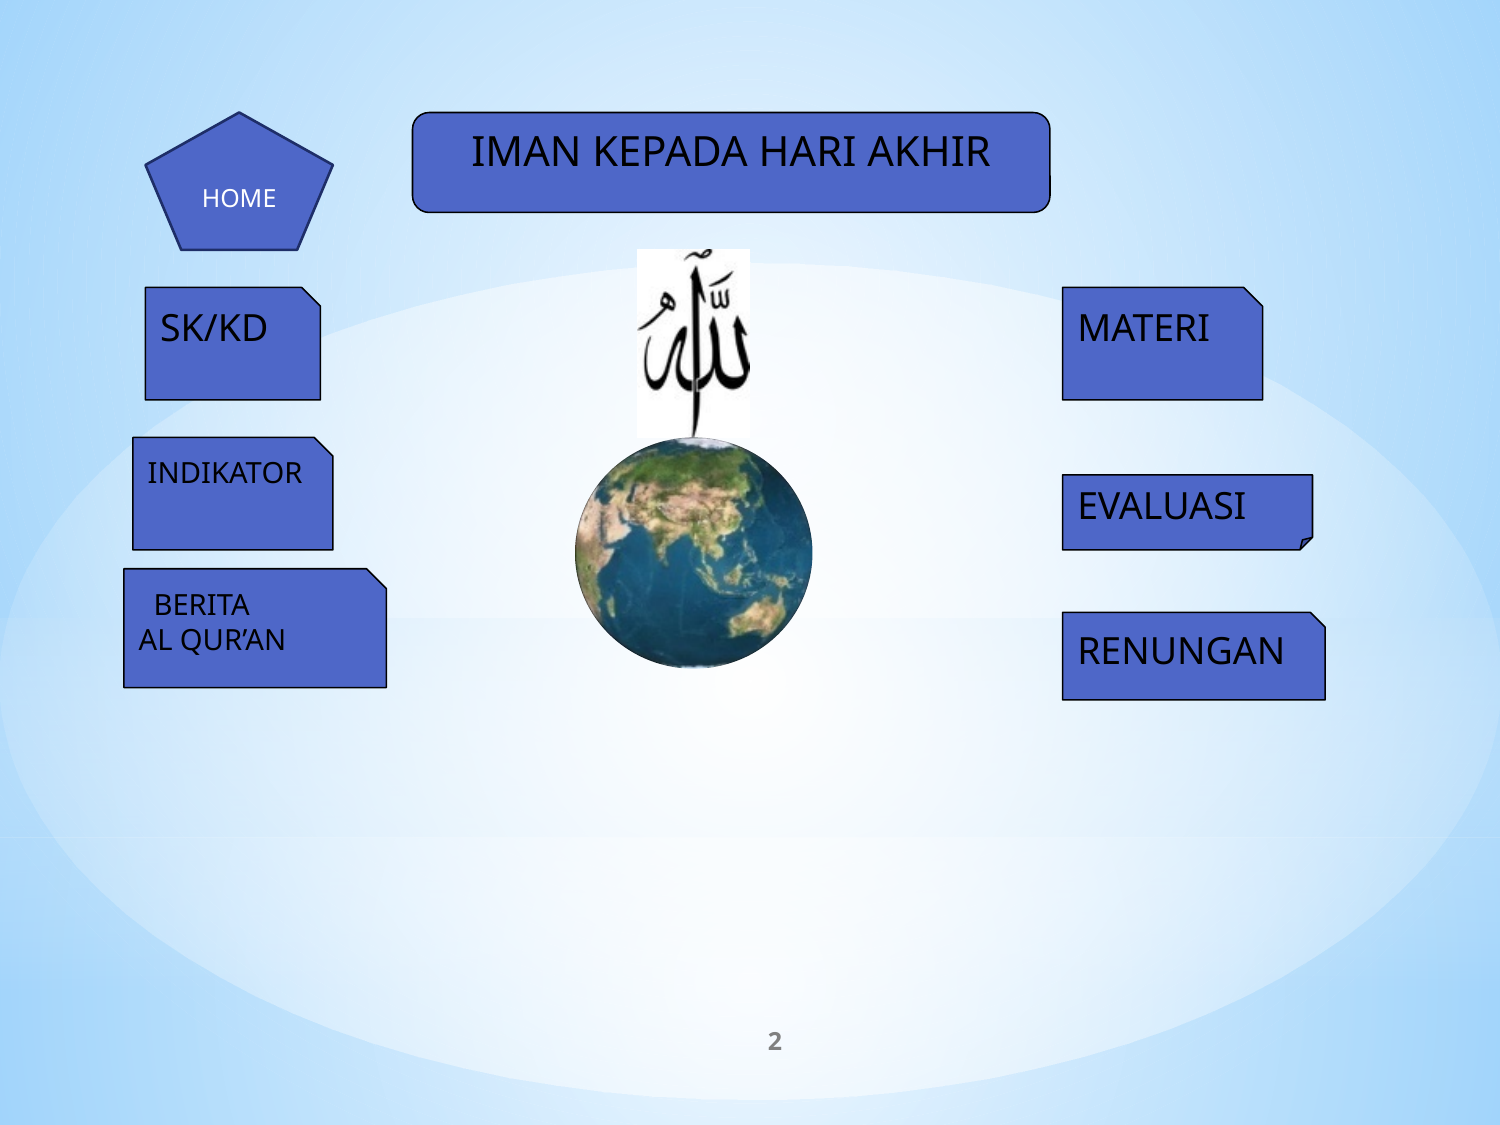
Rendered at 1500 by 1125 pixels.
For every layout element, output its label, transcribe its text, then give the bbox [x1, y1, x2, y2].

text_box [574, 447, 813, 669]
text_box IMAN KEPADA HARI AKHIR [412, 112, 1051, 213]
text_box RENUNGAN [1062, 612, 1326, 700]
text_box SK/KD [145, 287, 321, 400]
picture [637, 249, 751, 438]
text_box EVALUASI [1062, 474, 1313, 550]
text_box HOME [144, 111, 335, 252]
text_box MATERI [1062, 287, 1263, 400]
slide_number 2 [624, 1012, 925, 1073]
text_box INDIKATOR [132, 437, 333, 550]
text_box BERITA AL QUR’AN [123, 568, 387, 688]
